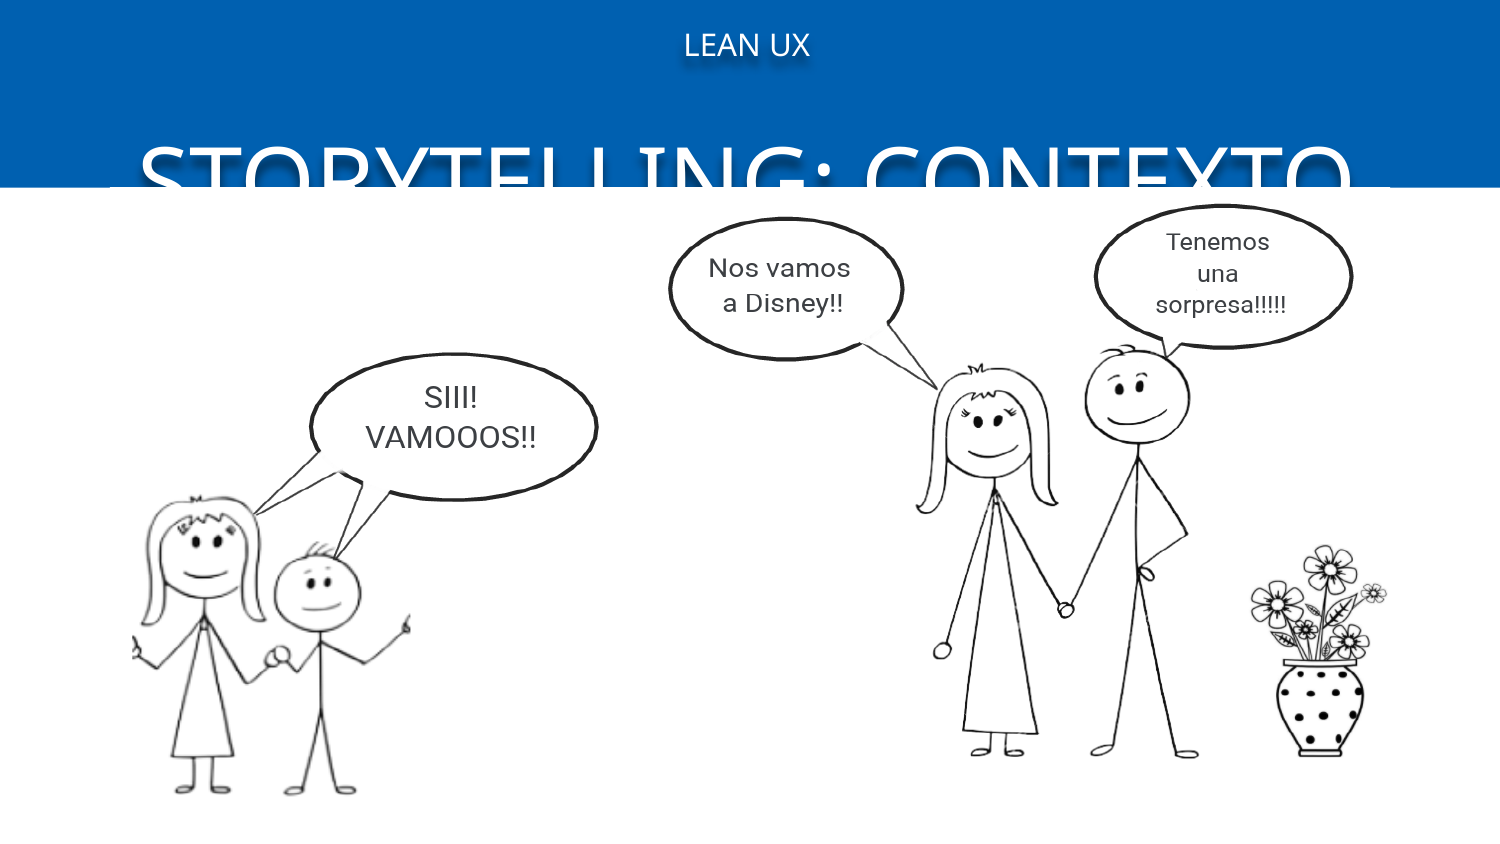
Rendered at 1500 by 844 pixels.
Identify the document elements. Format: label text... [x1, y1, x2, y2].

subtitle LEAN UX STORYTELLING: CONTEXTO [67, 30, 1427, 302]
picture [109, 187, 1391, 826]
